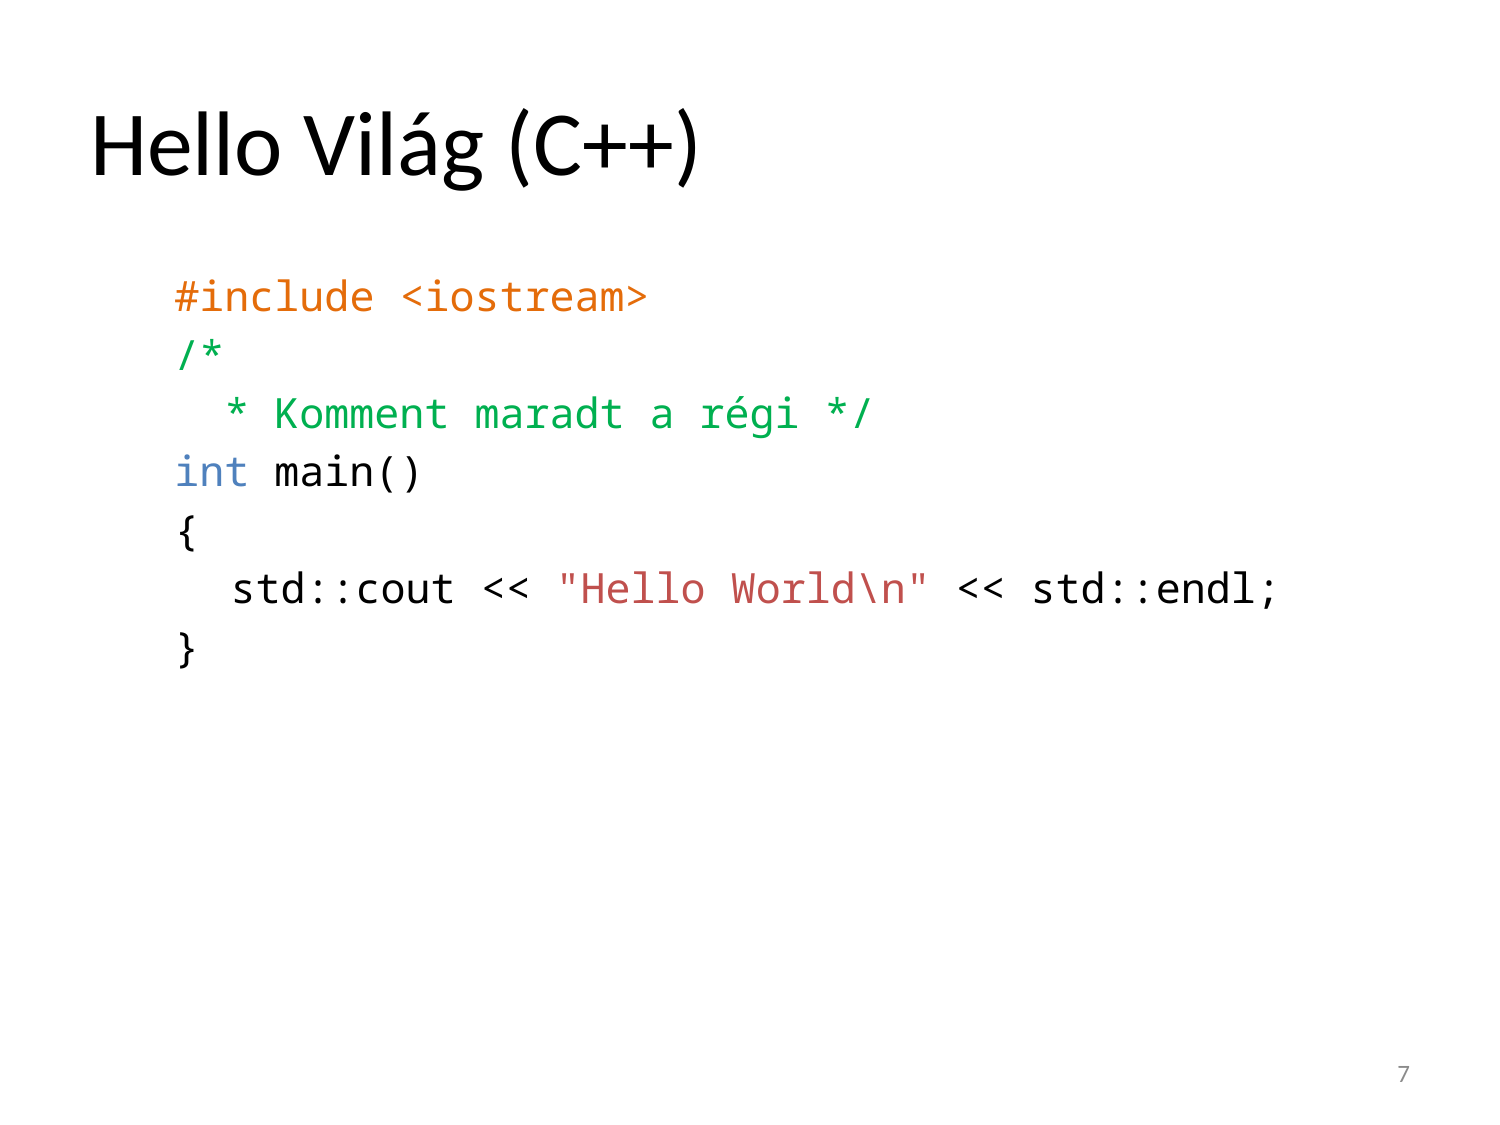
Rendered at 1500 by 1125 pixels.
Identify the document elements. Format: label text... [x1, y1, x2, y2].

title Hello Világ (C++) [74, 44, 1426, 233]
list #include <iostream> /* * Komment maradt a régi */ int main() { std::cout << "Hello World\n" << std::endl; } [159, 262, 1426, 1006]
slide_number 7 [1074, 1042, 1425, 1103]
